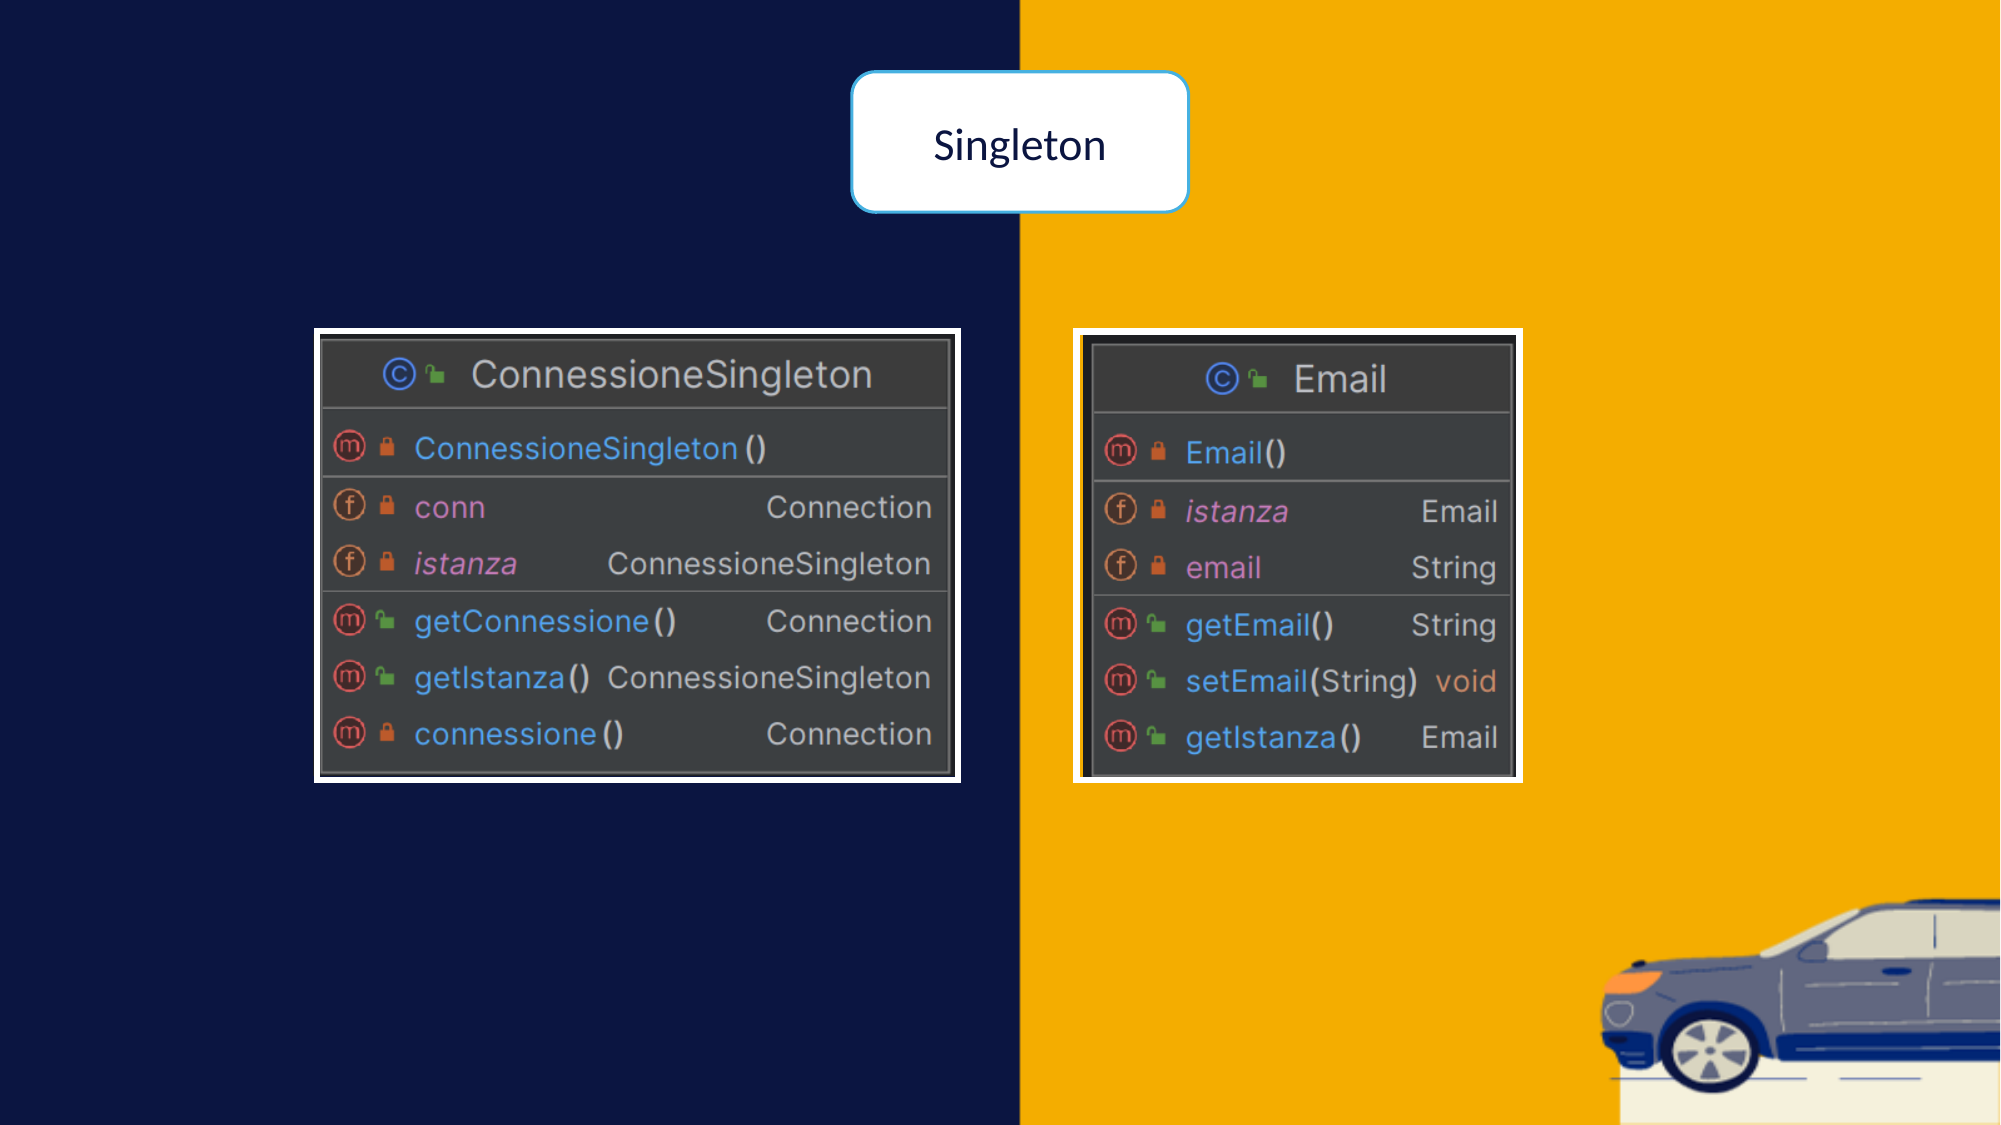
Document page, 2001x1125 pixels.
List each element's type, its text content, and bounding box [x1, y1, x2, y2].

text_box [1075, 330, 1521, 782]
text_box Singleton [850, 70, 1191, 214]
picture [0, 0, 2001, 1125]
text_box [315, 329, 960, 781]
